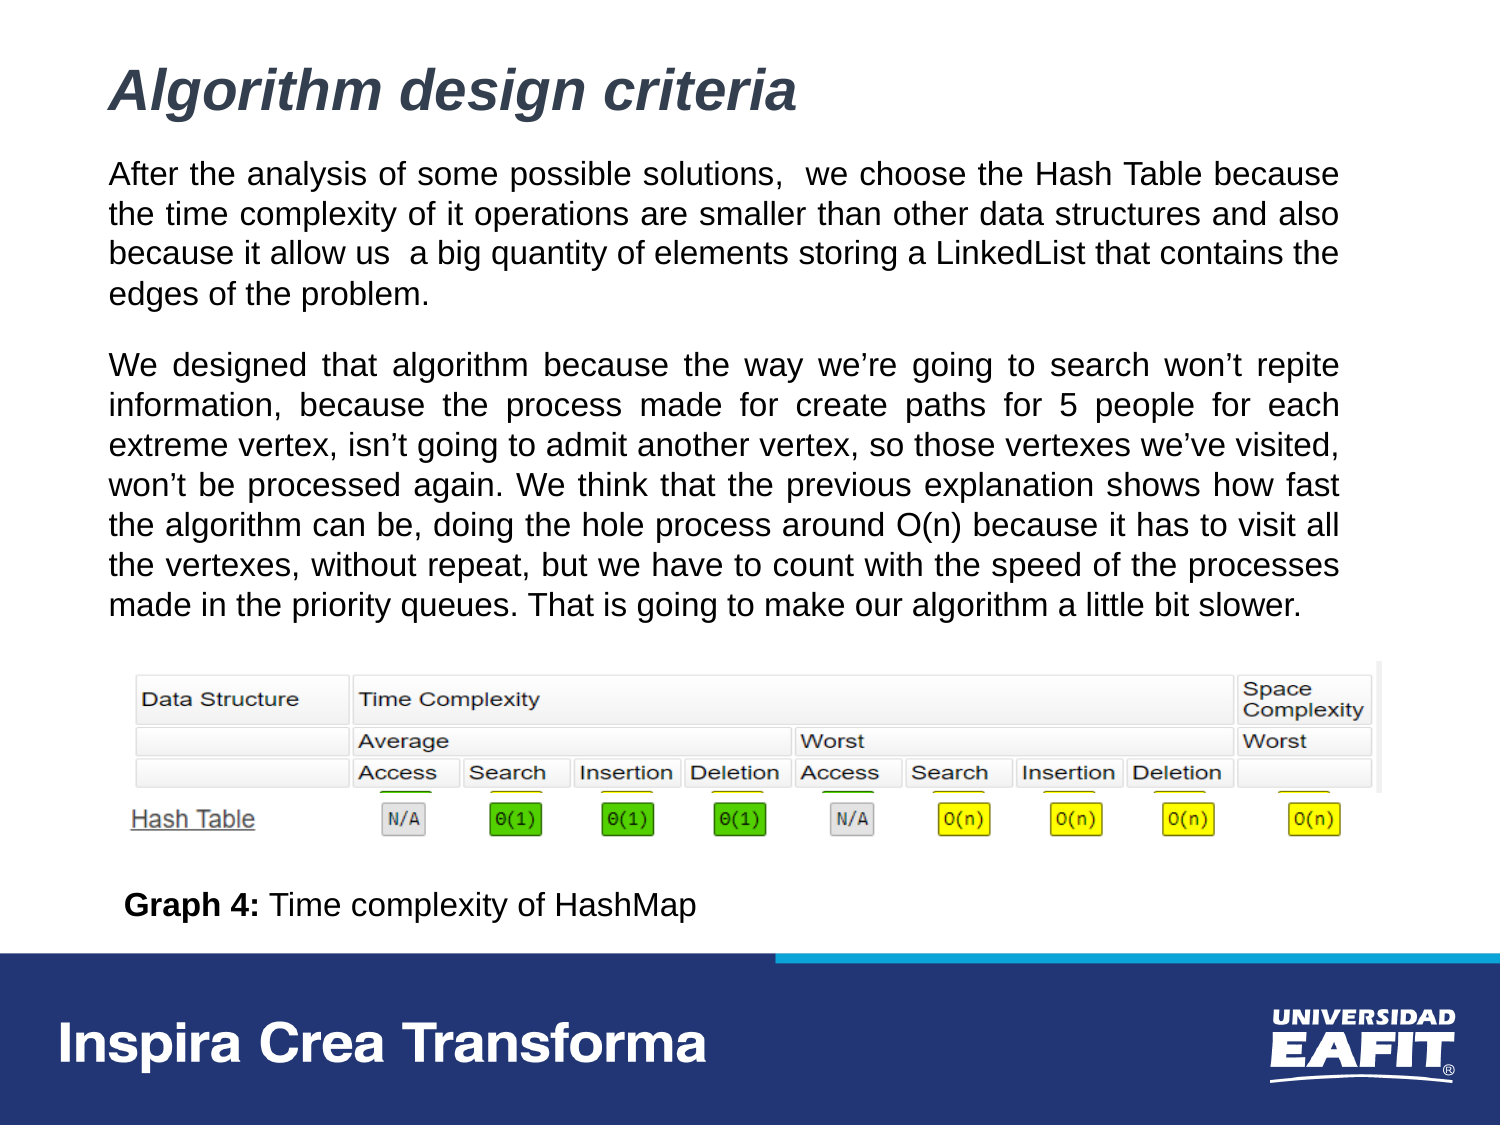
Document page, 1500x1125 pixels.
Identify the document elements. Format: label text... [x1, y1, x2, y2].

text_box Algorithm design criteria [93, 40, 1388, 142]
text_box We designed that algorithm because the way we’re going to search won’t repite information, because the process made for create paths for 5 people for each extreme vertex, isn’t going to admit another vertex, so those vertexes we’ve visited, won’t be processed again. We think that the previous explanation shows how fast the algorithm can be, doing the hole process around O(n) because it has to visit all the vertexes, without repeat, but we have to count with the speed of the processes made in the priority queues. That is going to make our algorithm a little bit slower. [93, 335, 1357, 631]
text_box After the analysis of some possible solutions, we choose the Hash Table because the time complexity of it operations are smaller than other data structures and also because it allow us a big quantity of elements storing a LinkedList that contains the edges of the problem. [93, 144, 1357, 319]
text_box Graph 4: Time complexity of HashMap [109, 875, 859, 931]
picture [0, 0, 1500, 1125]
